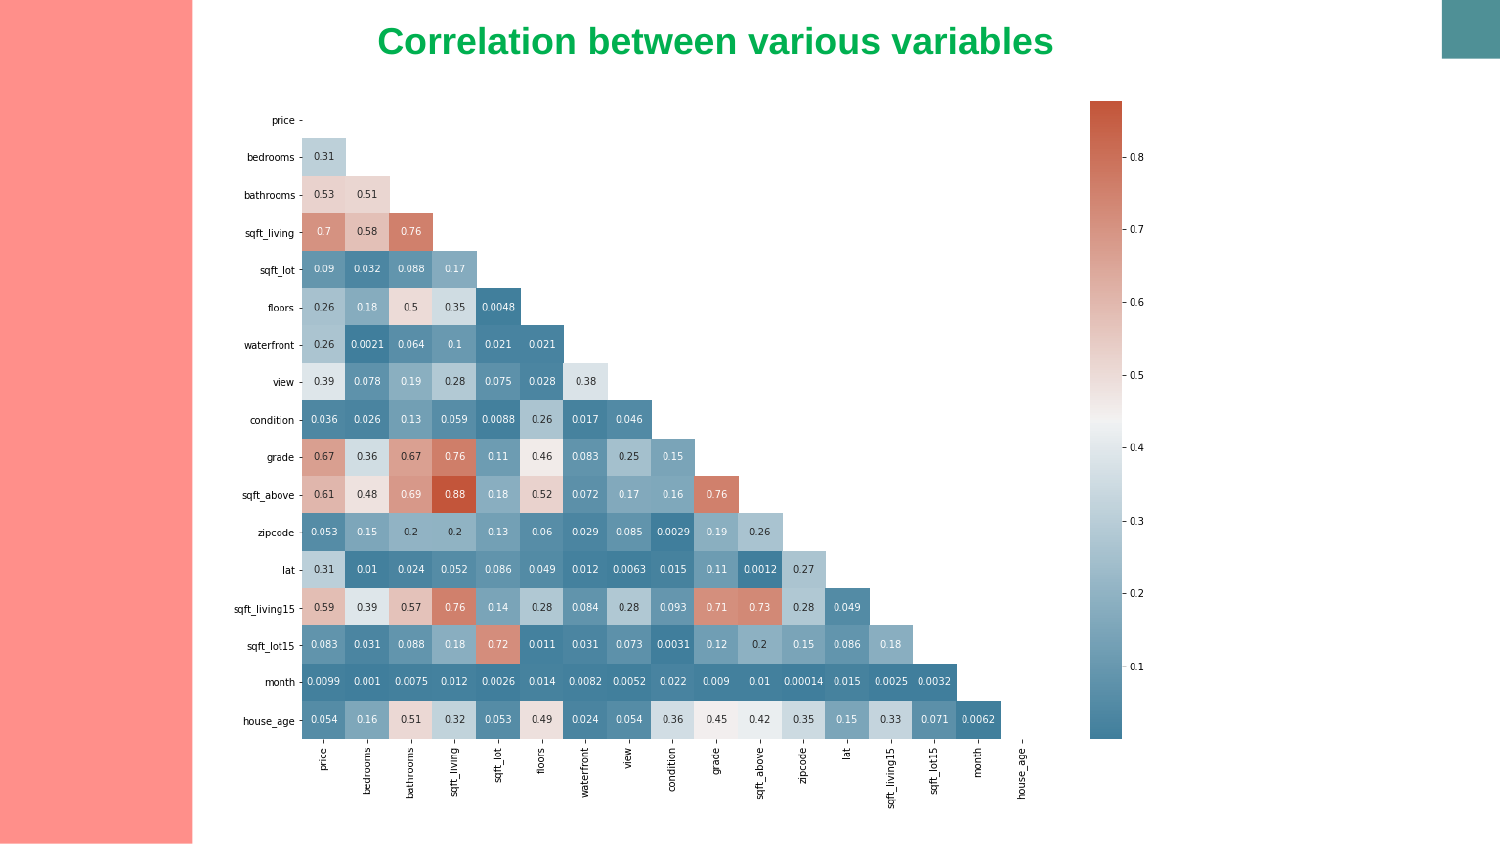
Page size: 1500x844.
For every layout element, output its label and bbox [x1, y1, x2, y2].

picture [152, 0, 1348, 844]
